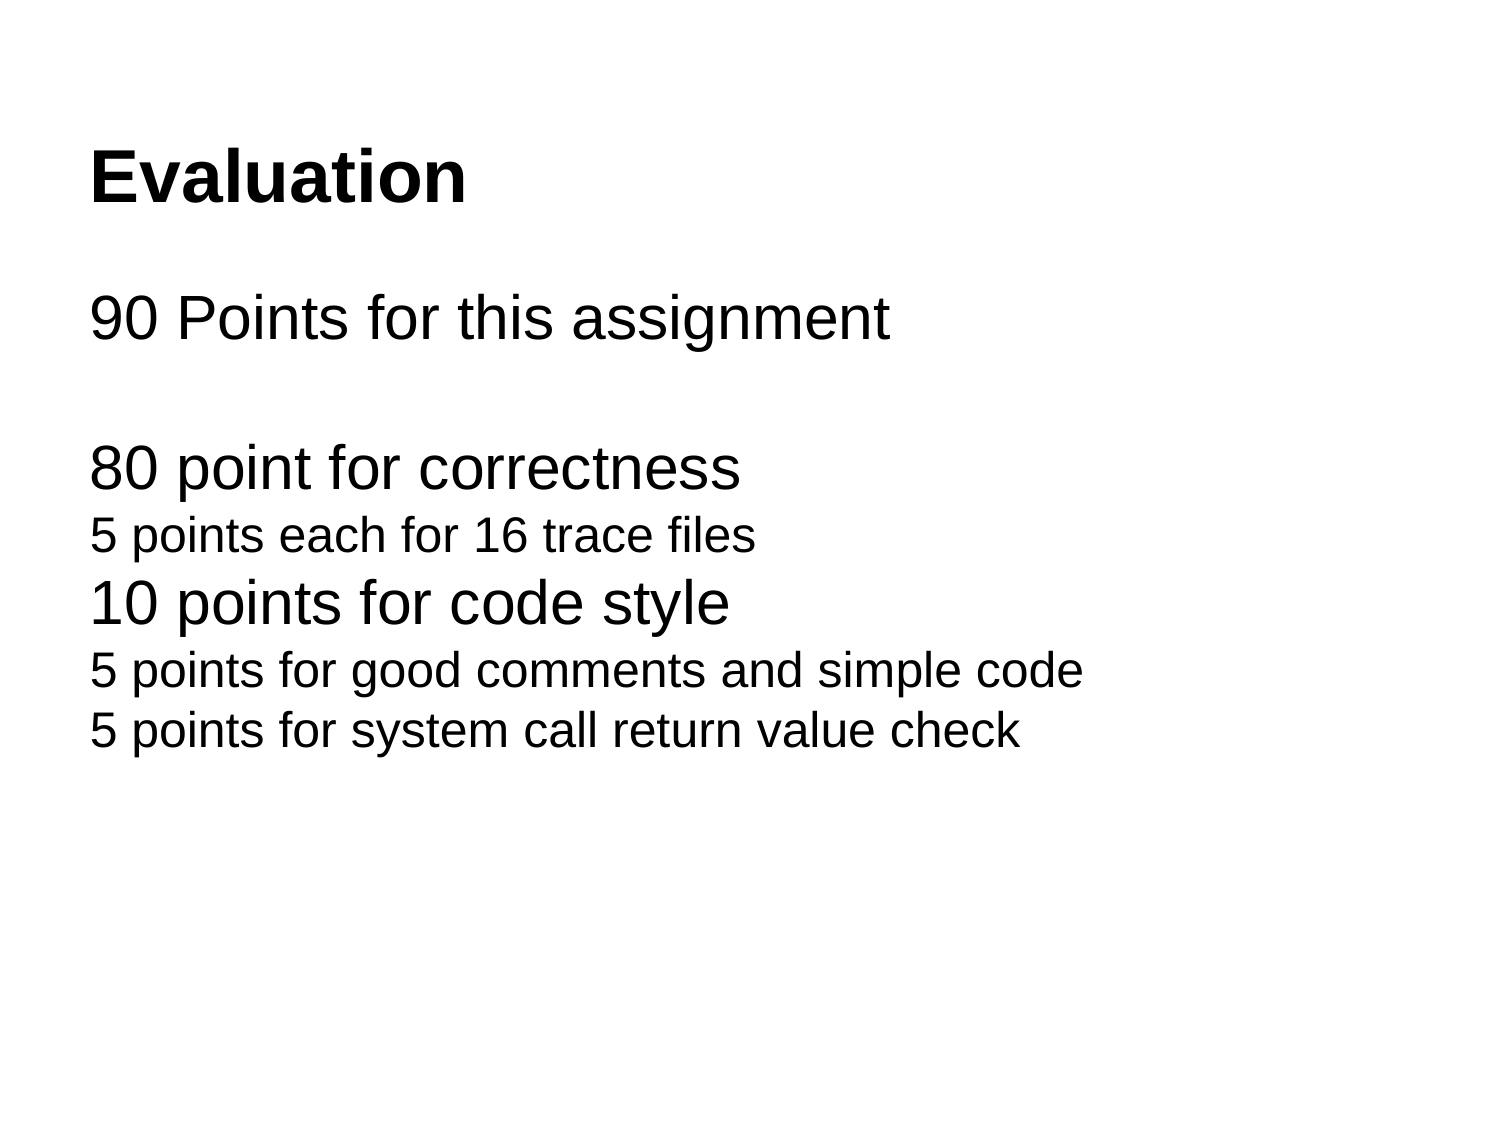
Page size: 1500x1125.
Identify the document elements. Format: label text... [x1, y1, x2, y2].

text_box 90 Points for this assignment 80 point for correctness 5 points each for 16 trace files 10 points for code style 5 points for good comments and simple code 5 points for system call return value check [75, 262, 1425, 1078]
text_box Evaluation [75, 45, 1425, 233]
